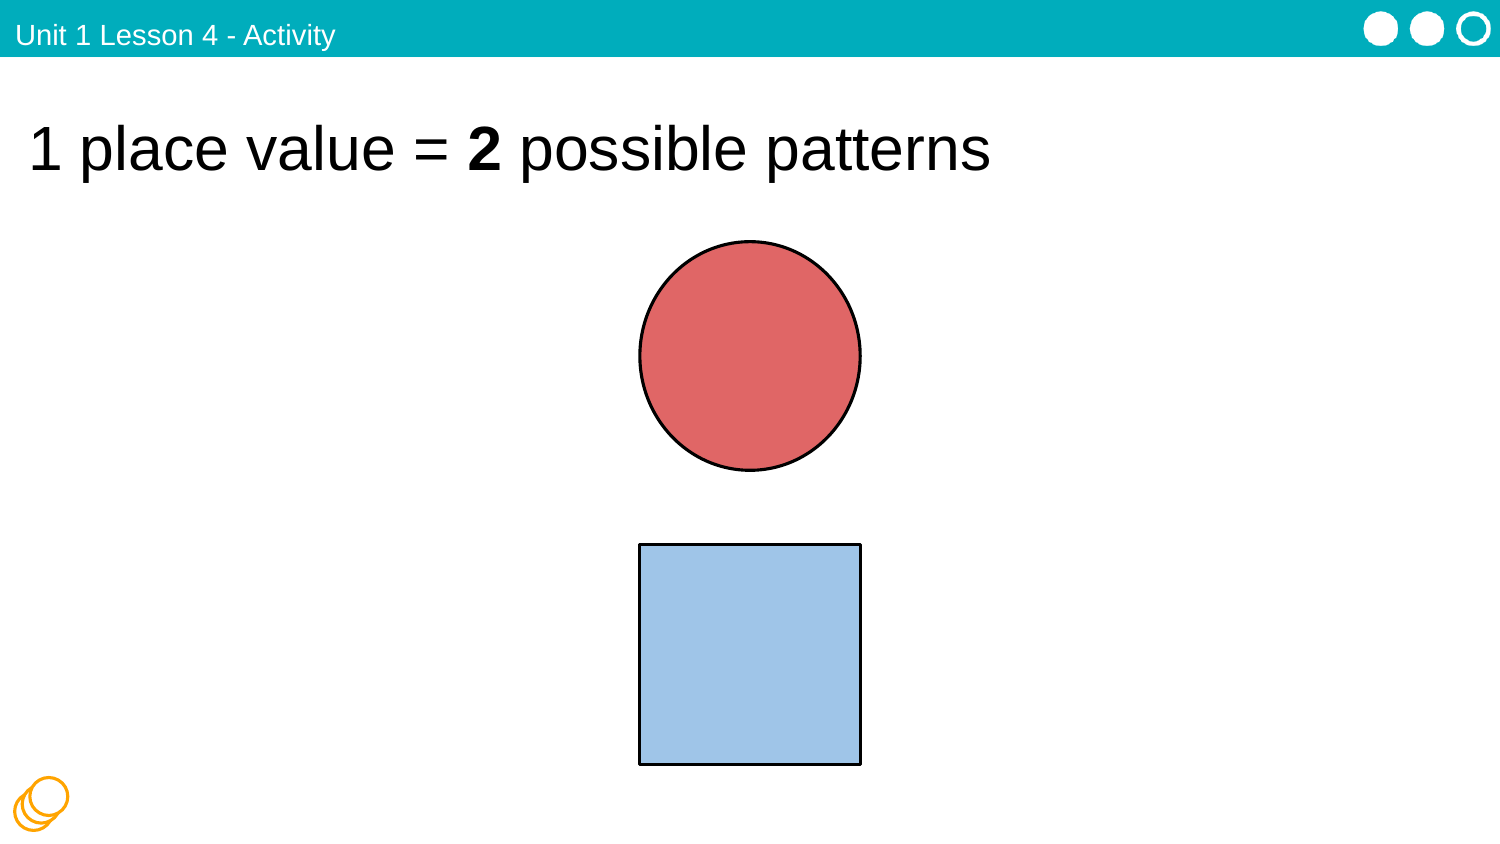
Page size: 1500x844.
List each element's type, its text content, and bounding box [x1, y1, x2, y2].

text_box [14, 777, 68, 831]
picture [0, 0, 1500, 844]
text_box [639, 544, 861, 765]
text_box Unit 1 Lesson 4 - Activity [0, 0, 750, 58]
text_box 1 place value = 2 possible patterns [13, 92, 1081, 189]
text_box [639, 241, 861, 471]
